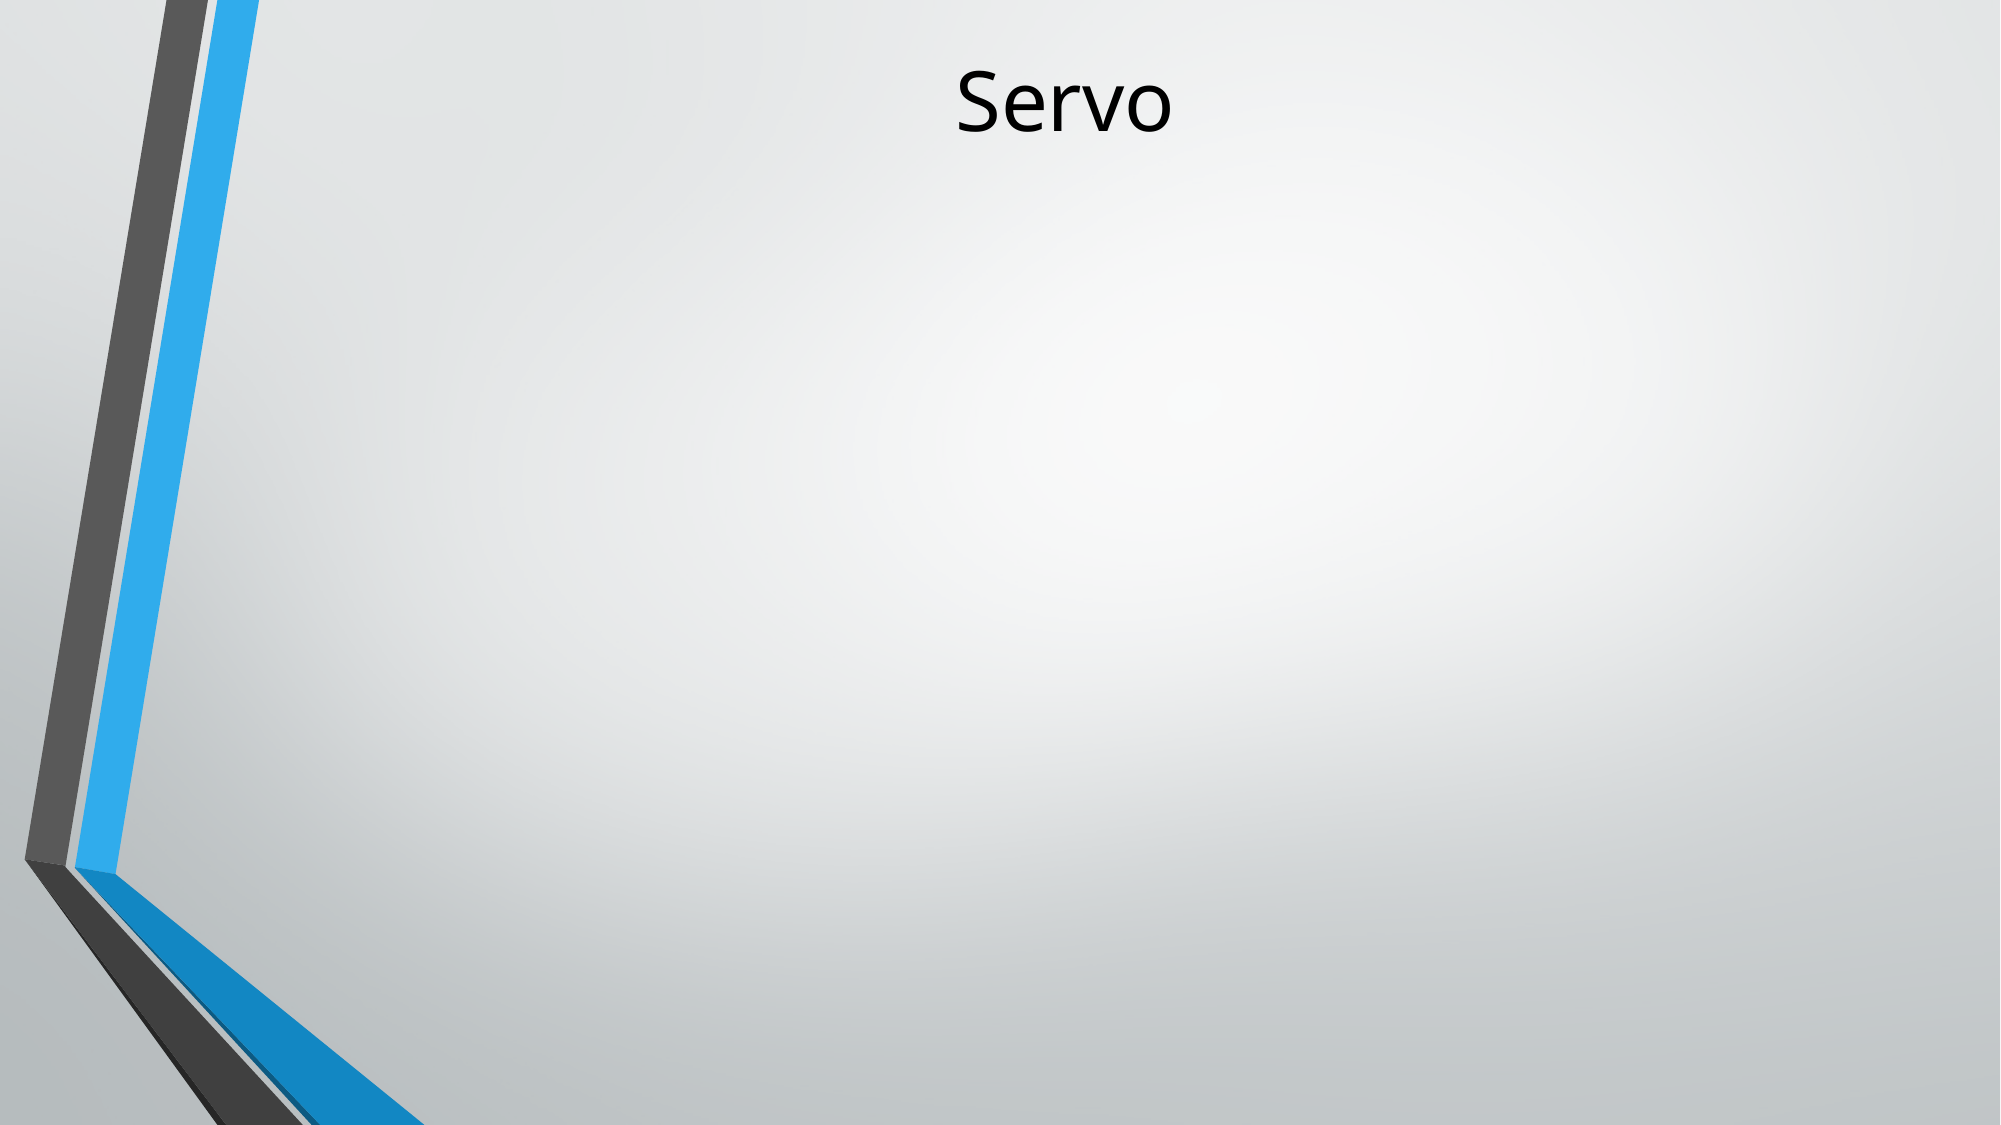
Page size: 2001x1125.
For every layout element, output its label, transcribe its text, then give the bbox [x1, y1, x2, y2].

title Servo [243, 2, 1887, 195]
